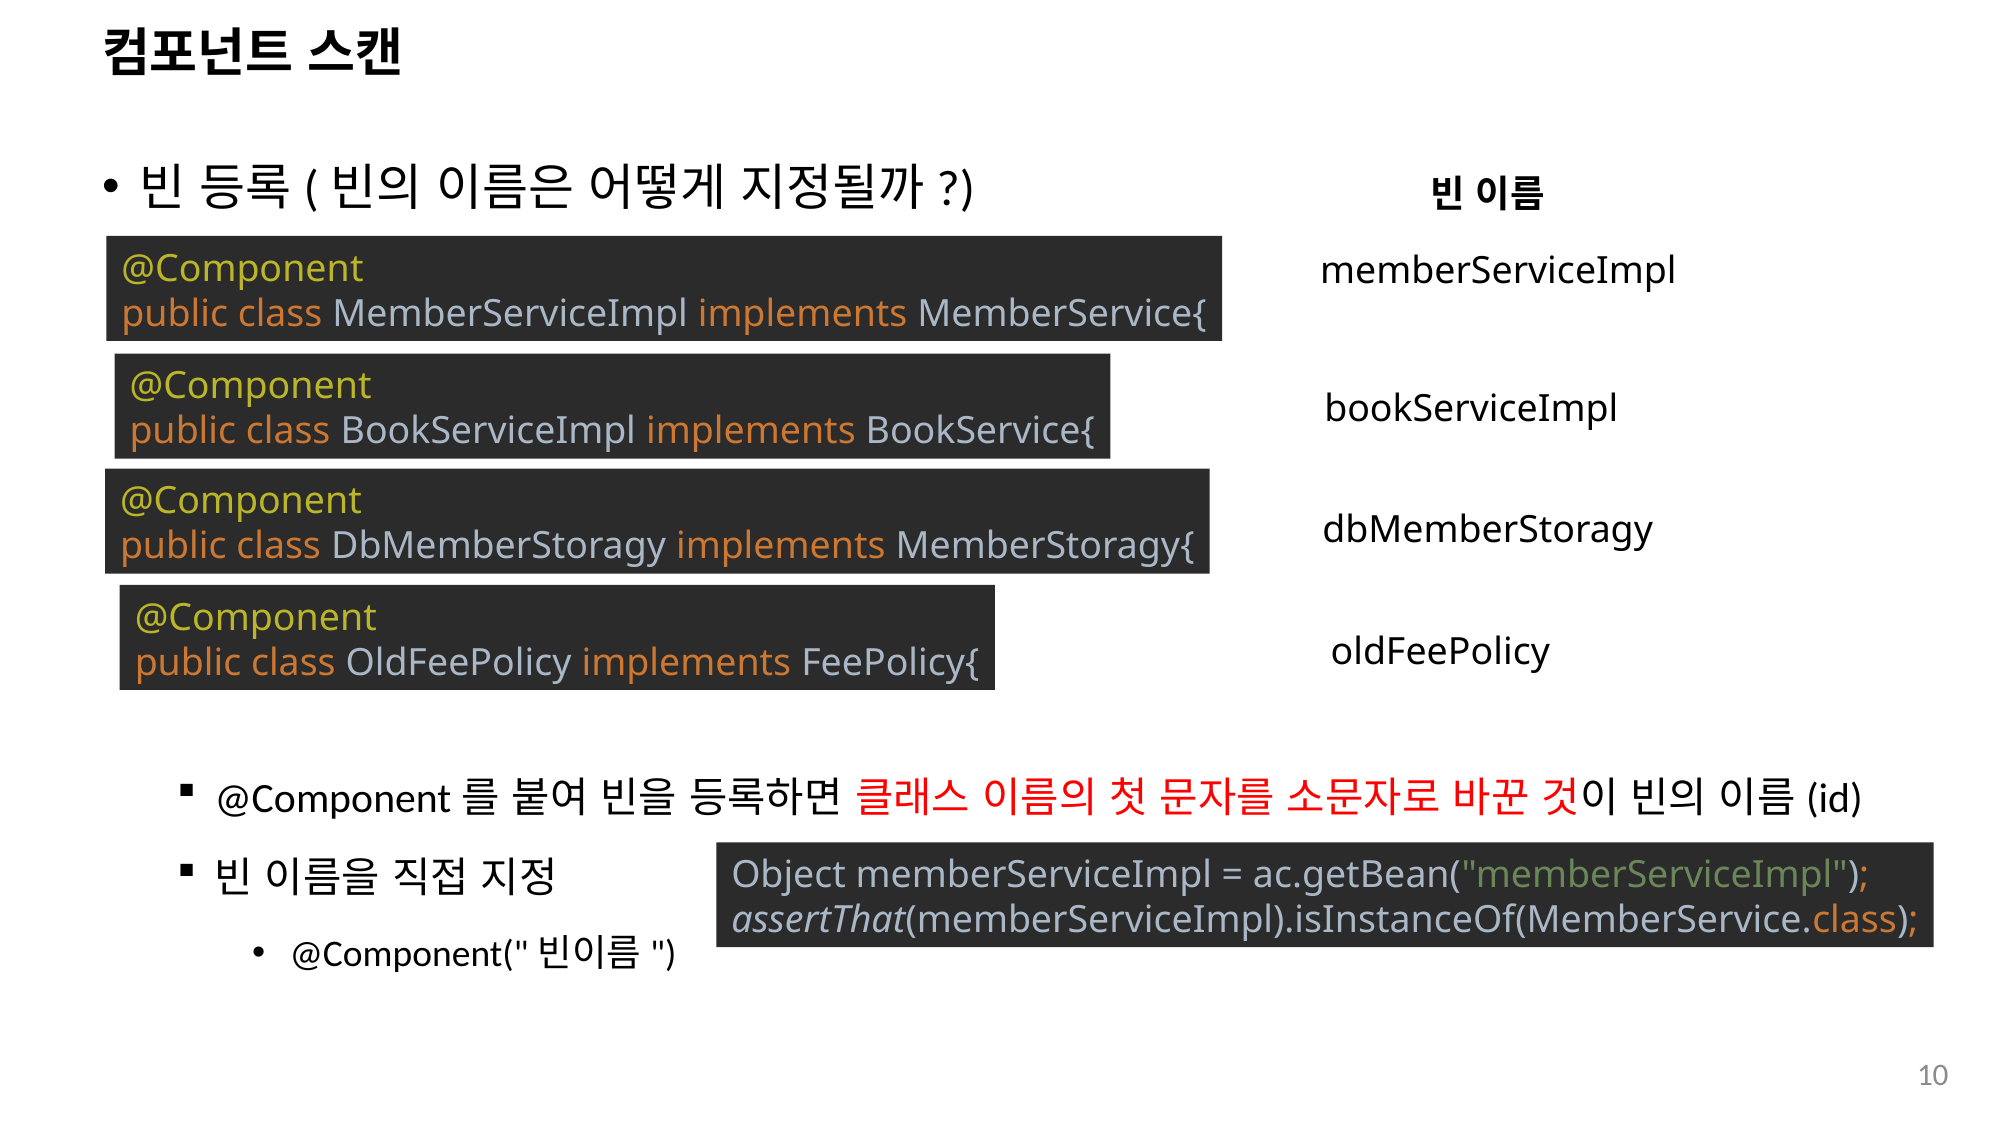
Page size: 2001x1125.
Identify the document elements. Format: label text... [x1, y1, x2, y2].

text_box 빈 이름 [1416, 162, 1560, 222]
text_box @Component public class DbMemberStoragy implements MemberStoragy{ [105, 468, 1210, 574]
slide_number 10 [1513, 1042, 1964, 1103]
text_box @Component public class OldFeePolicy implements FeePolicy{ [119, 584, 995, 690]
text_box @Component public class MemberServiceImpl implements MemberService{ [106, 235, 1223, 341]
text_box dbMemberStoragy [1307, 497, 1669, 558]
text_box bookServiceImpl [1309, 376, 1634, 437]
text_box @Component public class BookServiceImpl implements BookService{ [114, 353, 1111, 459]
title 컴포넌트 스캔 [87, 26, 1812, 83]
text_box Object memberServiceImpl = ac.getBean("memberServiceImpl"); assertThat(memberServiceImpl).isInstanceOf(MemberService.class); [716, 842, 1934, 948]
text_box memberServiceImpl [1305, 239, 1692, 299]
list 빈 등록(빈의 이름은 어떻게 지정될까?) @Component를 붙여 빈을 등록하면 클래스 이름의 첫 문자를 소문자로 바꾼 것이 빈의 이름(id) 빈 이름을 직접 지정 @Component("빈이름") [87, 124, 1946, 1089]
text_box oldFeePolicy [1315, 619, 1566, 679]
